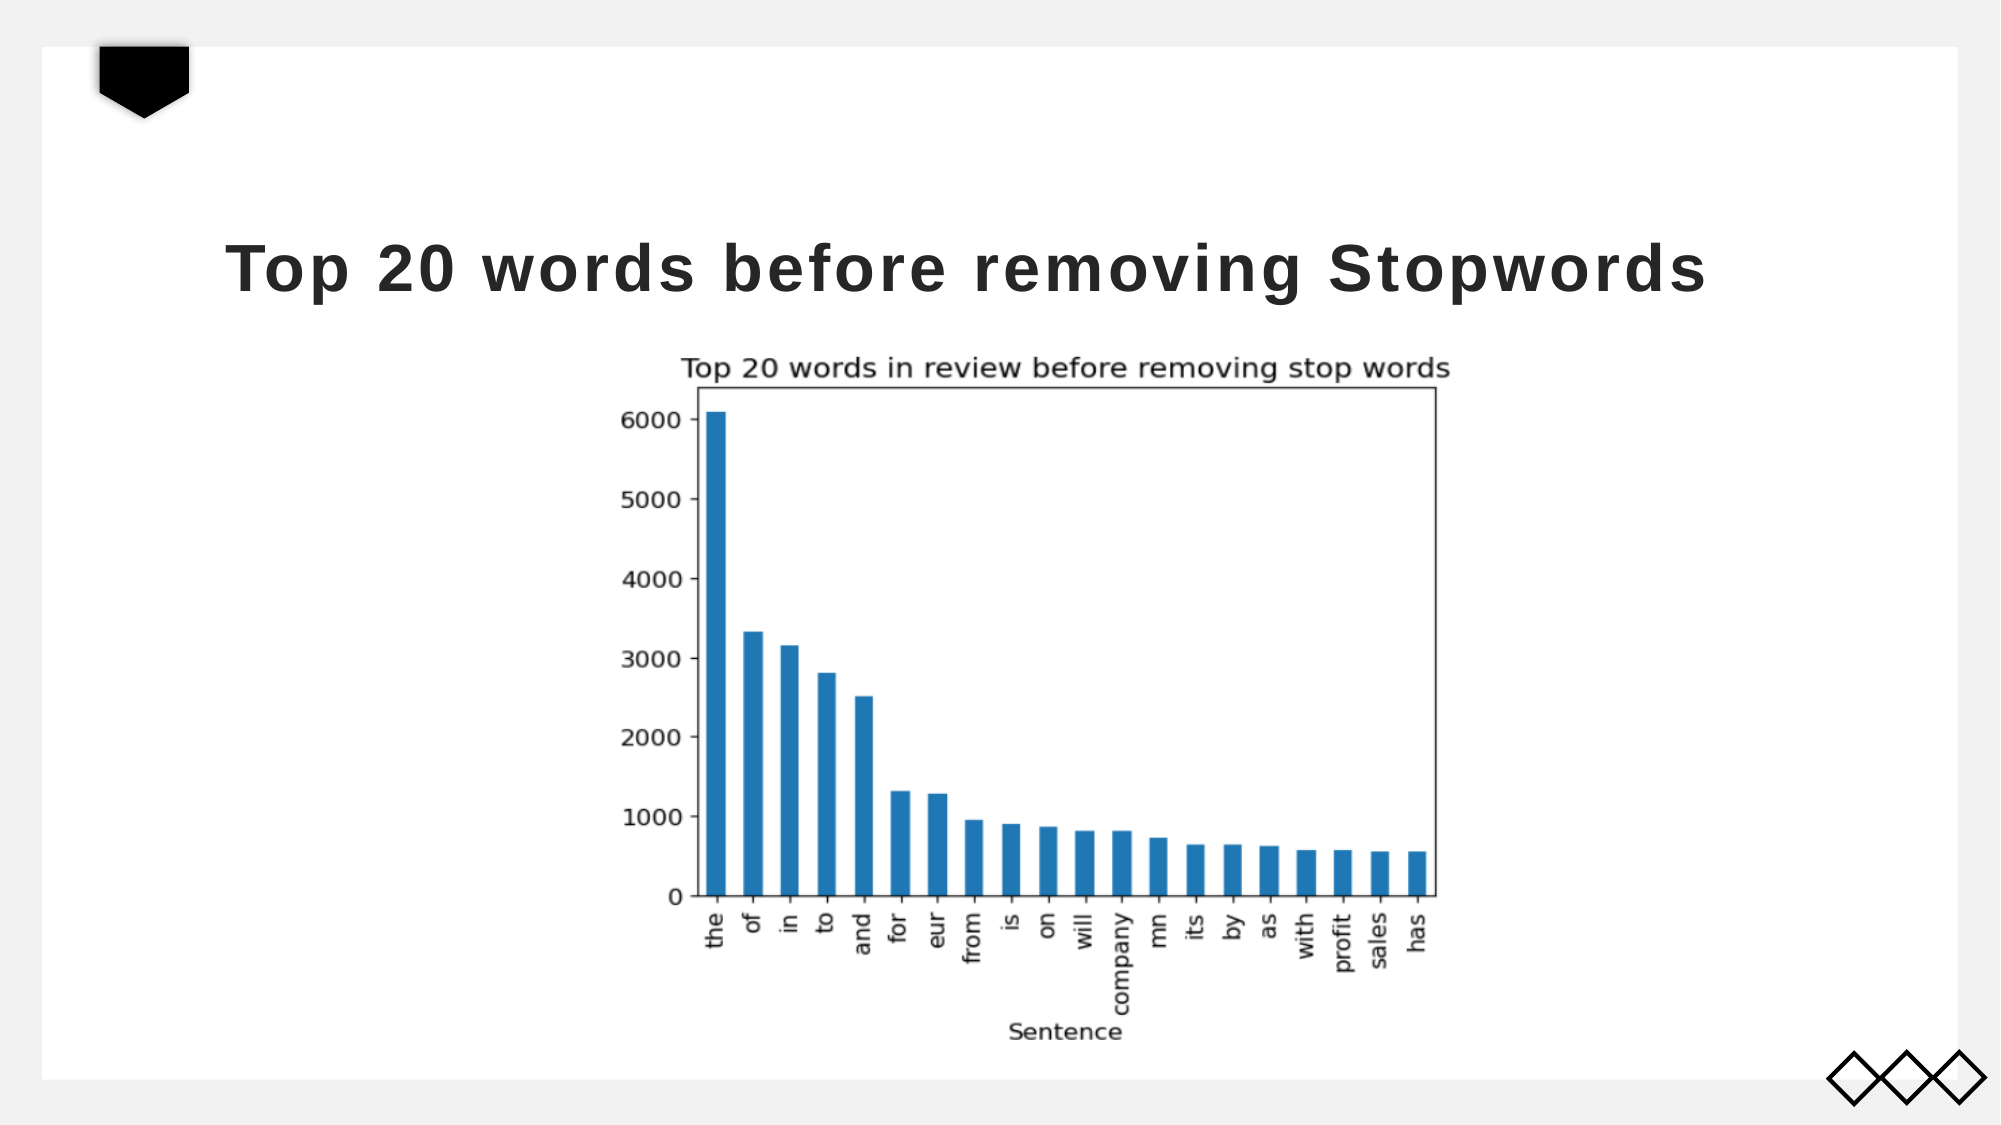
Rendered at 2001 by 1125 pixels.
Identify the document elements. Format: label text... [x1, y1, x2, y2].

title Top 20 words before removing Stopwords [210, 204, 1790, 324]
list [577, 337, 1484, 1050]
